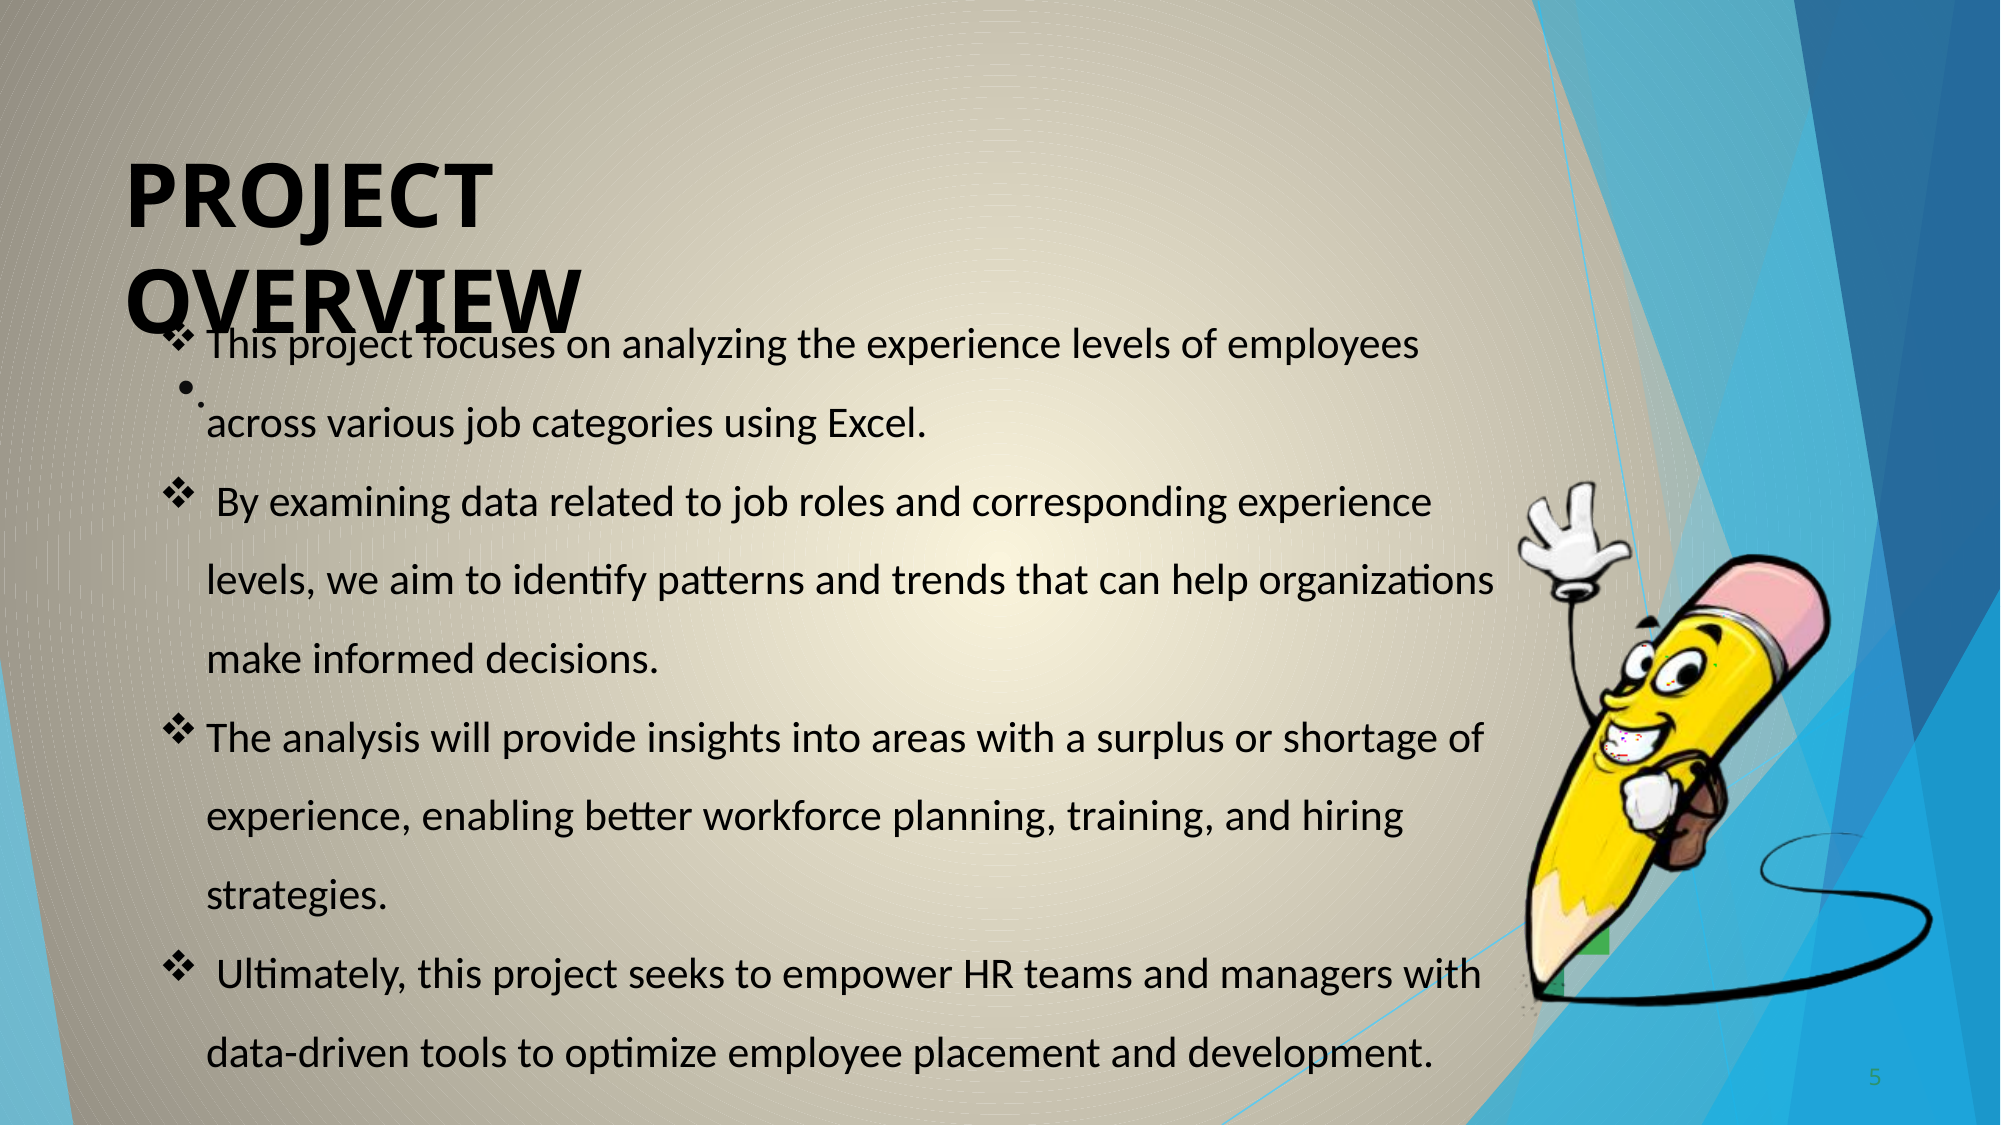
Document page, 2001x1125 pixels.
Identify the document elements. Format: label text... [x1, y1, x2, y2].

text_box This project focuses on analyzing the experience levels of employees across various job categories using Excel. By examining data related to job roles and corresponding experience levels, we aim to identify patterns and trends that can help organizations make informed decisions. The analysis will provide insights into areas with a surplus or shortage of experience, enabling better workforce planning, training, and hiring strategies. Ultimately, this project seeks to empower HR teams and managers with data-driven tools to optimize employee placement and development. [144, 281, 1524, 1084]
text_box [1420, 434, 2000, 1060]
title PROJECT OVERVIEW [121, 136, 985, 352]
slide_number 5 [1862, 1068, 1888, 1125]
